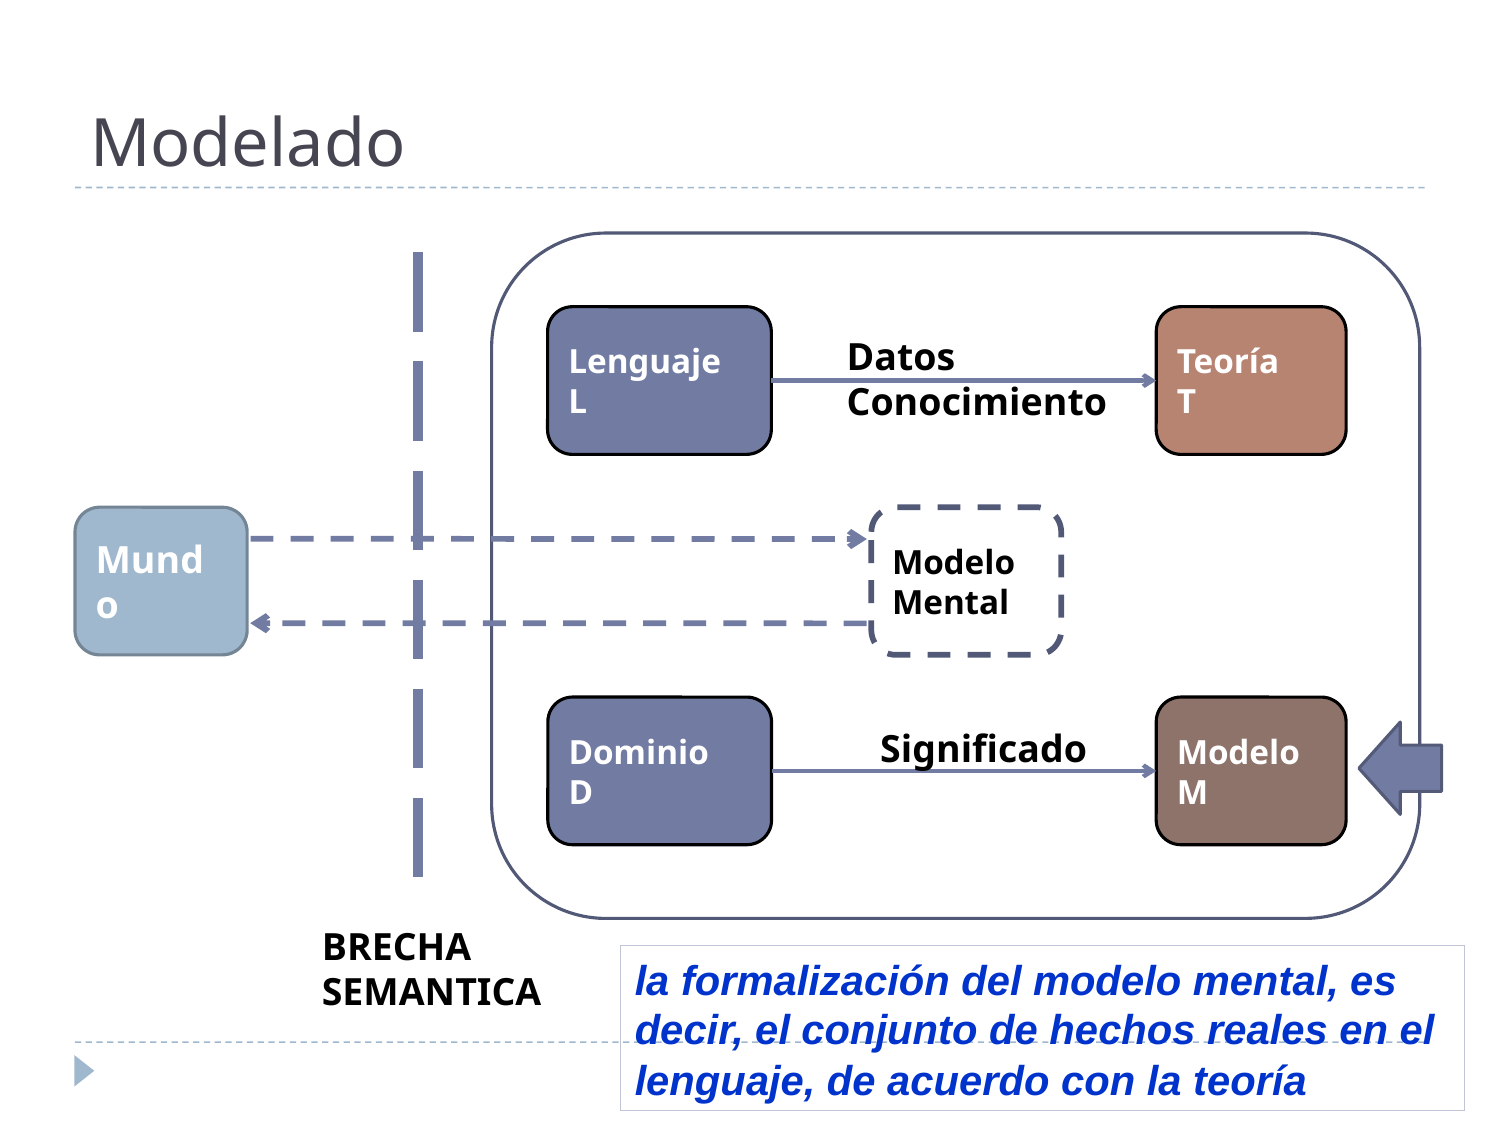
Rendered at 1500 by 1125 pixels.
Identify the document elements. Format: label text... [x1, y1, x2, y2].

text_box Dominio D [547, 697, 772, 845]
text_box Datos Conocimiento [833, 326, 1121, 380]
text_box Lenguaje L [547, 306, 772, 455]
text_box Datos Conocimiento [833, 392, 1121, 430]
text_box la formalización del modelo mental, es decir, el conjunto de hechos reales en el lenguaje, de acuerdo con la teoría [620, 945, 1465, 1111]
text_box Modelo Mental [871, 507, 1062, 655]
text_box [1357, 720, 1444, 816]
text_box Teoría T [1156, 306, 1347, 455]
text_box Mundo [74, 507, 248, 655]
title Modelado [75, 24, 1425, 188]
text_box BRECHA SEMANTICA [308, 915, 556, 1020]
text_box Modelo M [1156, 697, 1347, 845]
text_box [491, 233, 1420, 919]
text_box Significado [866, 718, 1101, 770]
